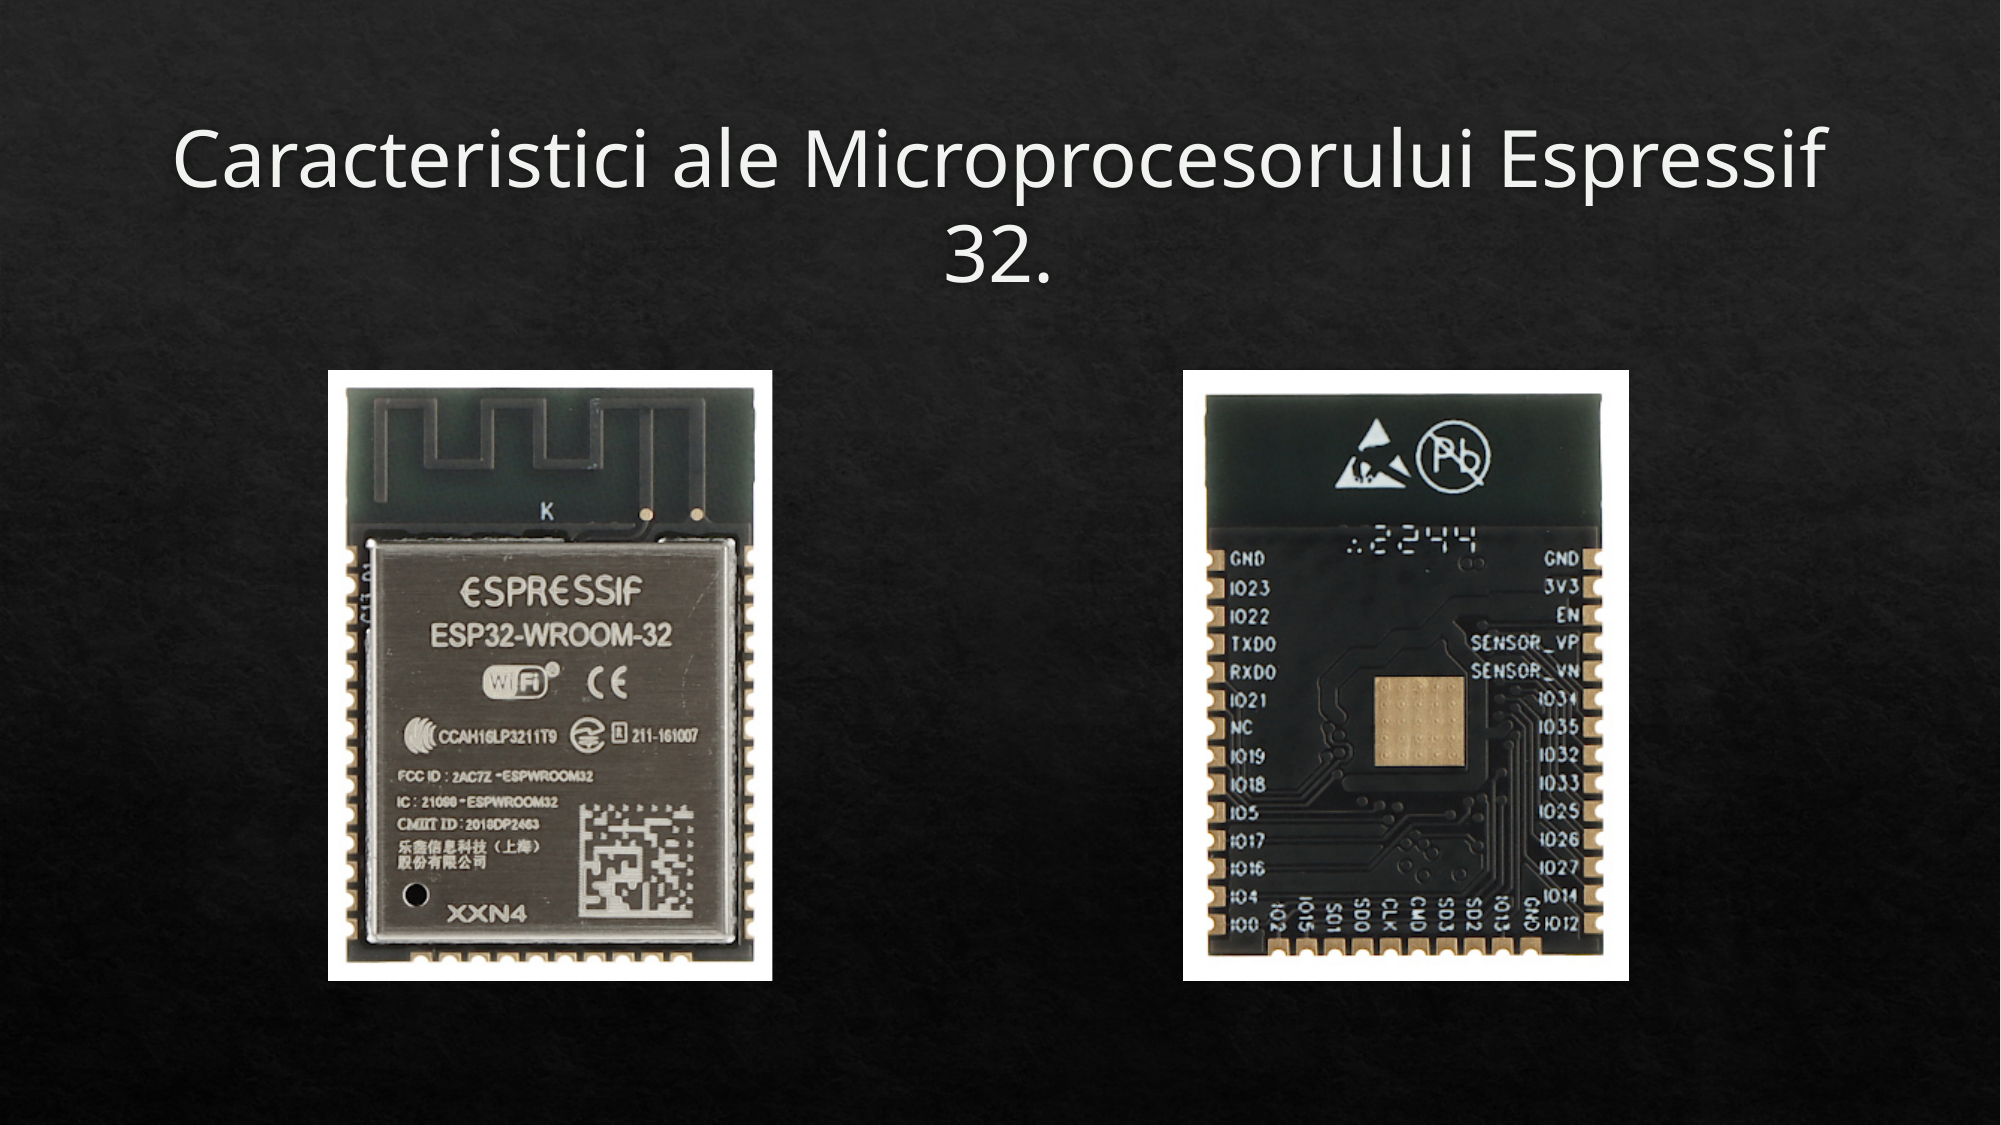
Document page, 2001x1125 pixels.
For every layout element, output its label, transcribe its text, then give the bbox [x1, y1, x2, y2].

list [1183, 370, 1629, 981]
title Caracteristici ale Microprocesorului Espressif 32. [149, 99, 1849, 307]
text_box [328, 370, 773, 981]
